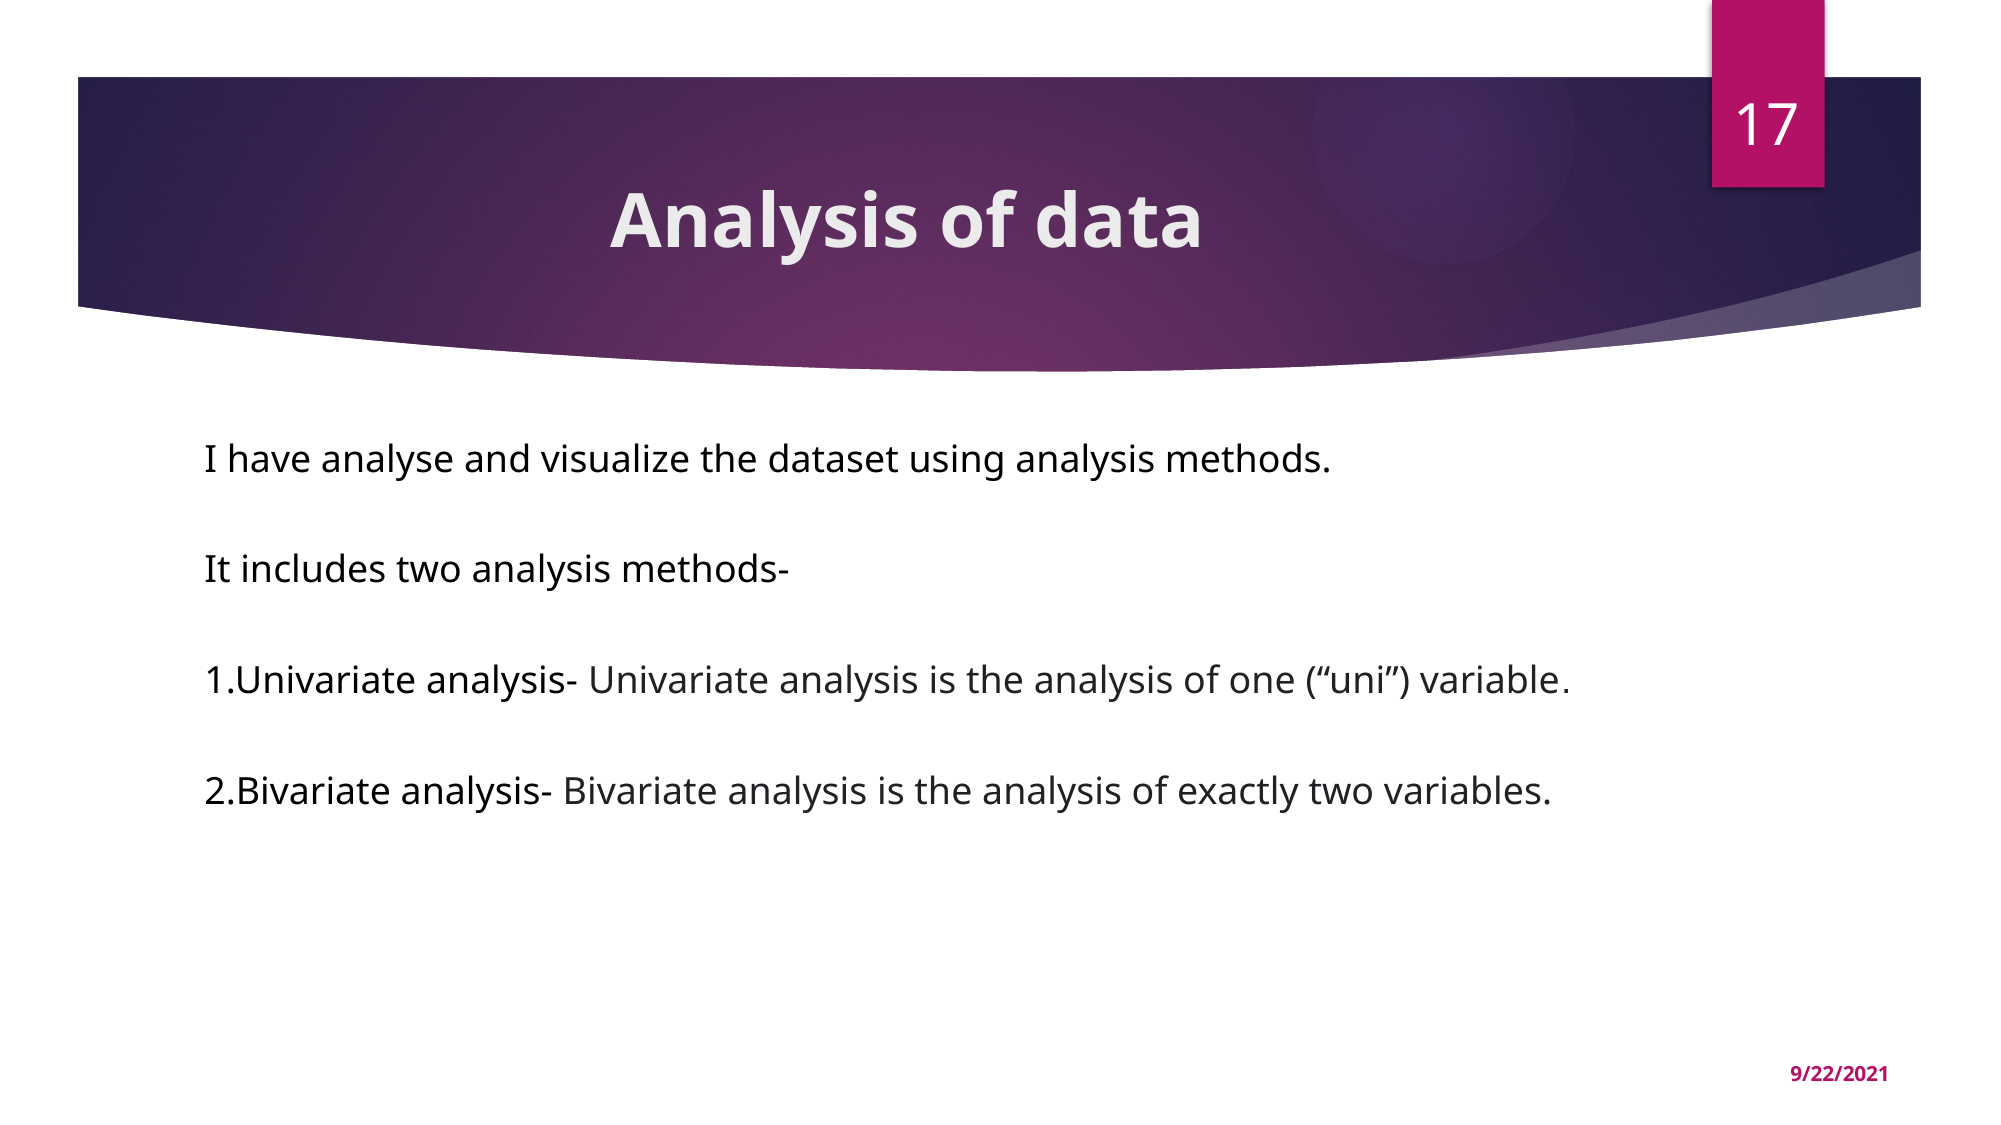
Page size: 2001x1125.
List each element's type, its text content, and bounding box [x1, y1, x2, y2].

list I have analyse and visualize the dataset using analysis methods. It includes two analysis methods- 1.Univariate analysis- Univariate analysis is the analysis of one (“uni”) variable. 2.Bivariate analysis- Bivariate analysis is the analysis of exactly two variables. [189, 427, 1638, 988]
slide_number 17 [1698, 48, 1836, 175]
title Analysis of data [189, 159, 1627, 276]
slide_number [1747, 1048, 1911, 1099]
